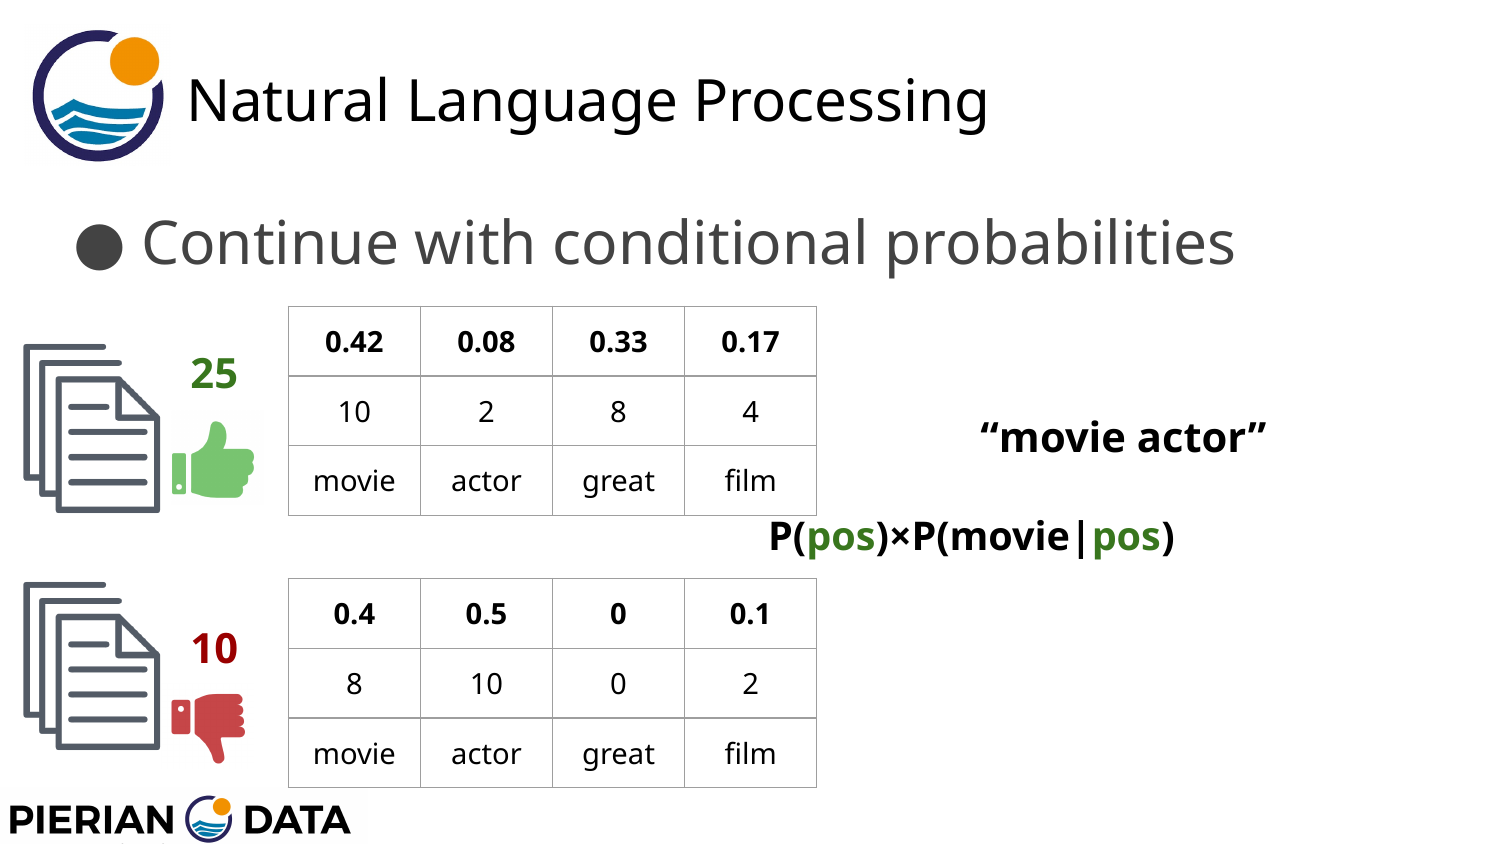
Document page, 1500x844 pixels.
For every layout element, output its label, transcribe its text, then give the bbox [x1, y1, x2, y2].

table_cell 2 [685, 649, 816, 717]
table_header 0 [553, 579, 684, 648]
table_cell great [553, 719, 684, 787]
picture [24, 24, 172, 167]
table_cell great [553, 446, 684, 515]
table_header 0.5 [421, 579, 552, 648]
table_cell movie [289, 446, 420, 515]
text_box 25 [186, 331, 258, 408]
picture [5, 322, 264, 520]
title Natural Language Processing [176, 48, 1449, 143]
text_box 10 [186, 606, 258, 684]
table_header 0.1 [685, 579, 816, 648]
table_cell 4 [685, 377, 816, 445]
table_cell 8 [289, 649, 420, 717]
table_cell 10 [421, 649, 552, 717]
table_cell 2 [421, 377, 552, 445]
table_cell actor [421, 446, 552, 515]
table_header 0.42 [289, 307, 420, 375]
text_box “movie actor” P(pos)×P(movie|pos) [753, 395, 1494, 624]
table_cell 0 [553, 649, 684, 717]
table_cell film [685, 719, 816, 787]
table_header 0.08 [421, 307, 552, 375]
picture [0, 787, 368, 844]
table_cell movie [289, 719, 420, 787]
table_cell 8 [553, 377, 684, 445]
table_cell 10 [289, 377, 420, 445]
table_cell actor [421, 719, 552, 787]
table_cell film [685, 446, 753, 515]
table_header 0.33 [553, 307, 684, 375]
list Continue with conditional probabilities [51, 189, 1476, 283]
picture [5, 560, 255, 769]
table_header 0.4 [289, 579, 420, 648]
table_header 0.17 [685, 307, 816, 375]
